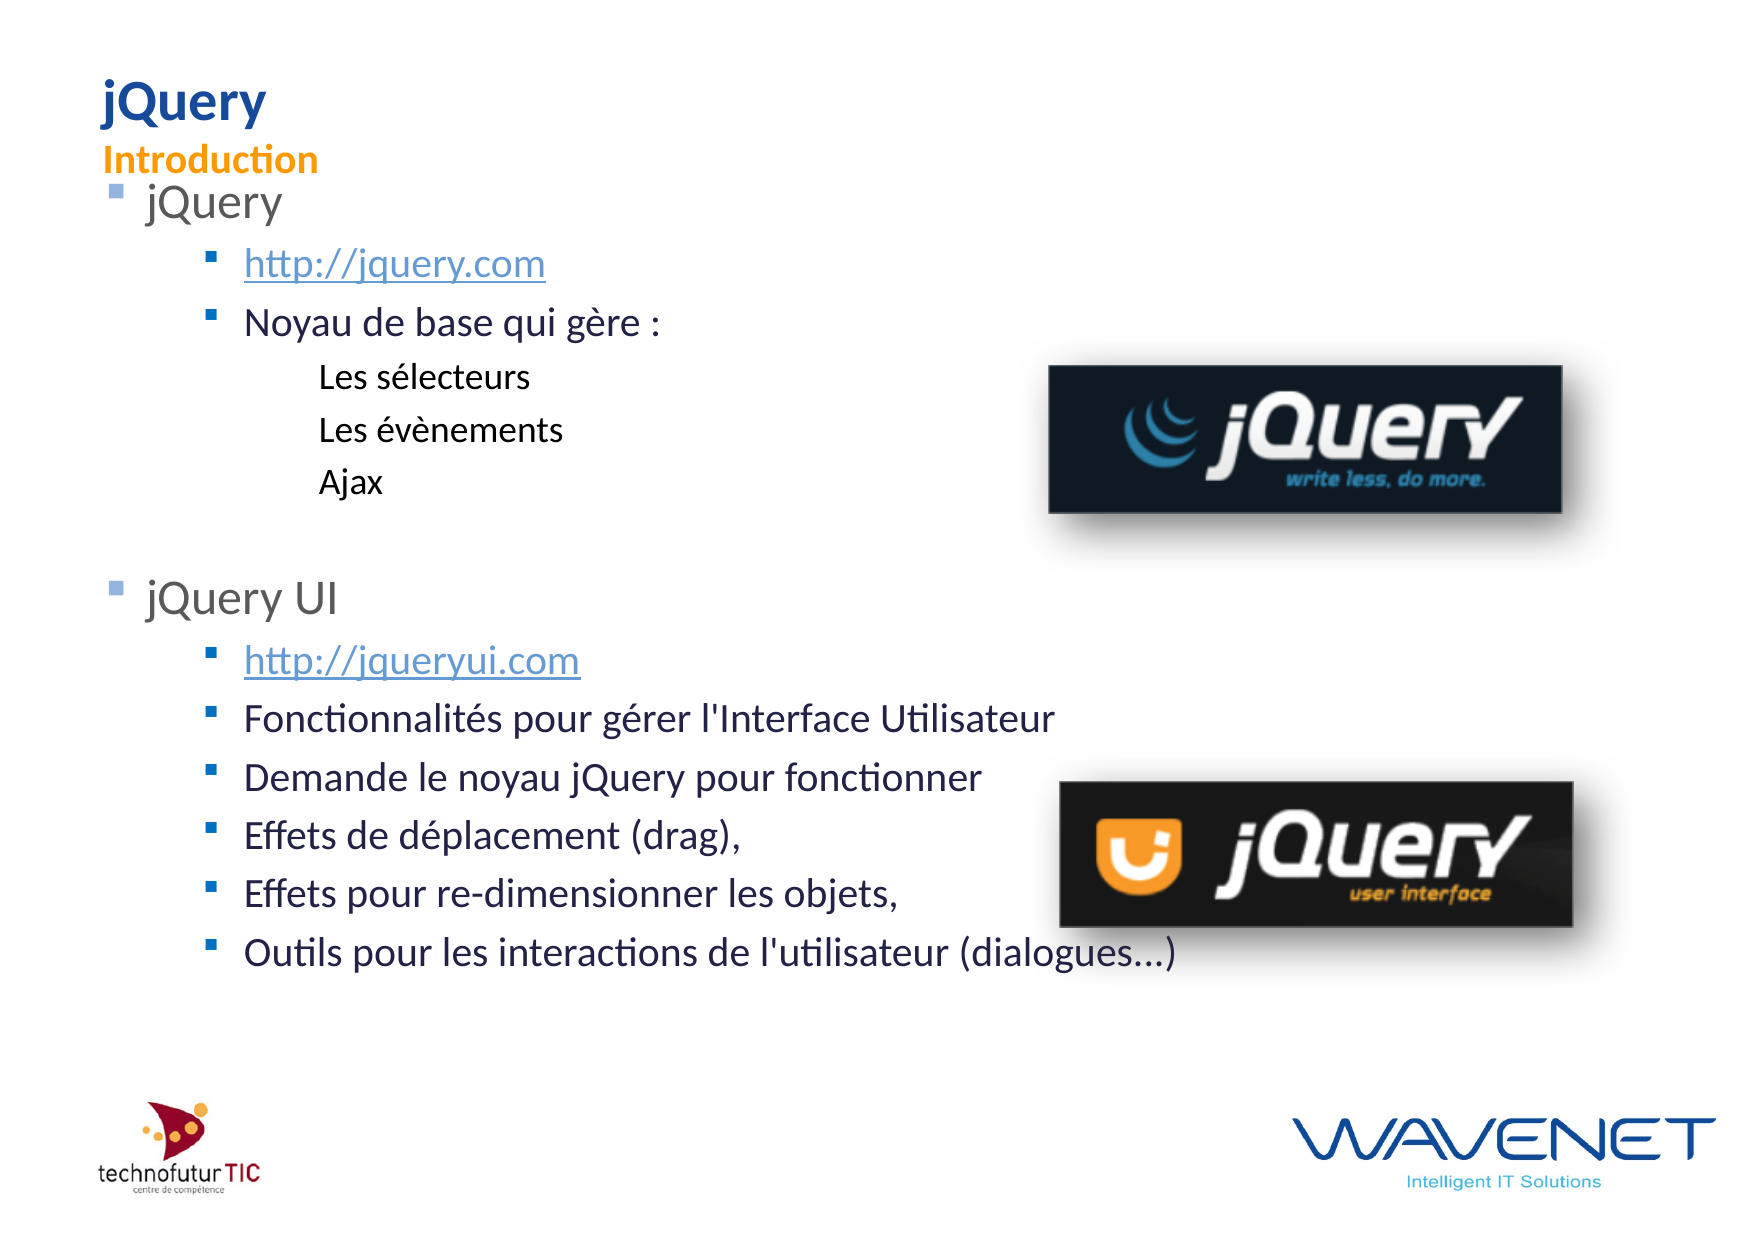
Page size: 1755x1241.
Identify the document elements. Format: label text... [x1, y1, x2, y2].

picture [1047, 365, 1563, 515]
picture [1059, 781, 1575, 928]
title jQuery Introduction [85, 52, 1667, 160]
picture [1290, 1116, 1718, 1192]
picture [91, 1092, 267, 1199]
list jQuery http://jquery.com Noyau de base qui gère : Les sélecteurs Les évènements Ajax jQuery UI http://jqueryui.com Fonctionnalités pour gérer l'Interface Utilisateur Demande le noyau jQuery pour fonctionner Effets de déplacement (drag), Effets pour re-dimensionner les objets, Outils pour les interactions de l'utilisateur (dialogues...) [87, 171, 1667, 1070]
